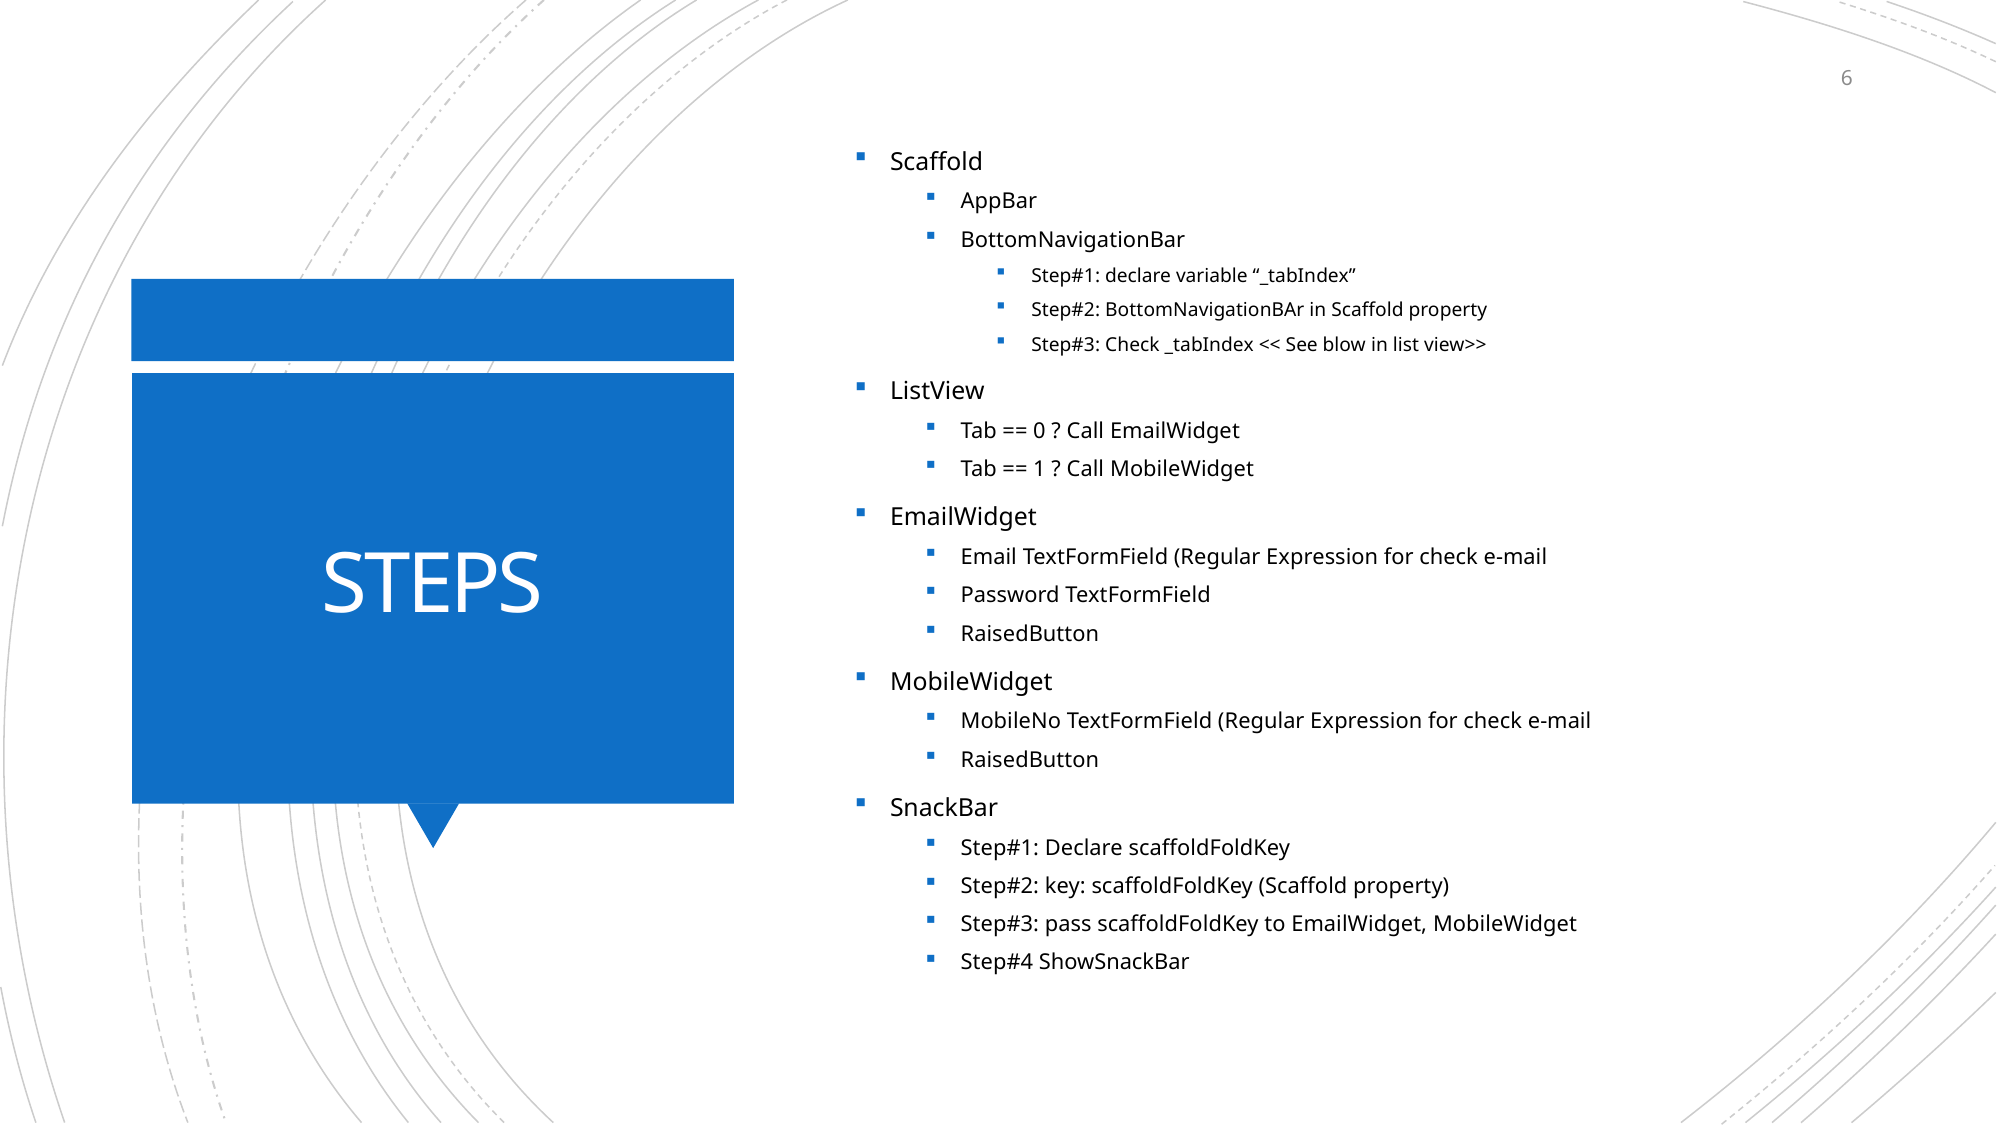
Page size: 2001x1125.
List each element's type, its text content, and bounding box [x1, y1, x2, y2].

slide_number 6 [1717, 52, 1868, 105]
title STEPS [145, 385, 720, 789]
list Scaffold AppBar BottomNavigationBar Step#1: declare variable “_tabIndex” Step#2: BottomNavigationBAr in Scaffold property Step#3: Check _tabIndex << See blow in list view>> ListView Tab == 0 ? Call EmailWidget Tab == 1 ? Call MobileWidget EmailWidget Email TextFormField (Regular Expression for check e-mail Password TextFormField RaisedButton MobileWidget MobileNo TextFormField (Regular Expression for check e-mail RaisedButton SnackBar Step#1: Declare scaffoldFoldKey Step#2: key: scaffoldFoldKey (Scaffold property) Step#3: pass scaffoldFoldKey to EmailWidget, MobileWidget Step#4 ShowSnackBar [839, 131, 1871, 993]
